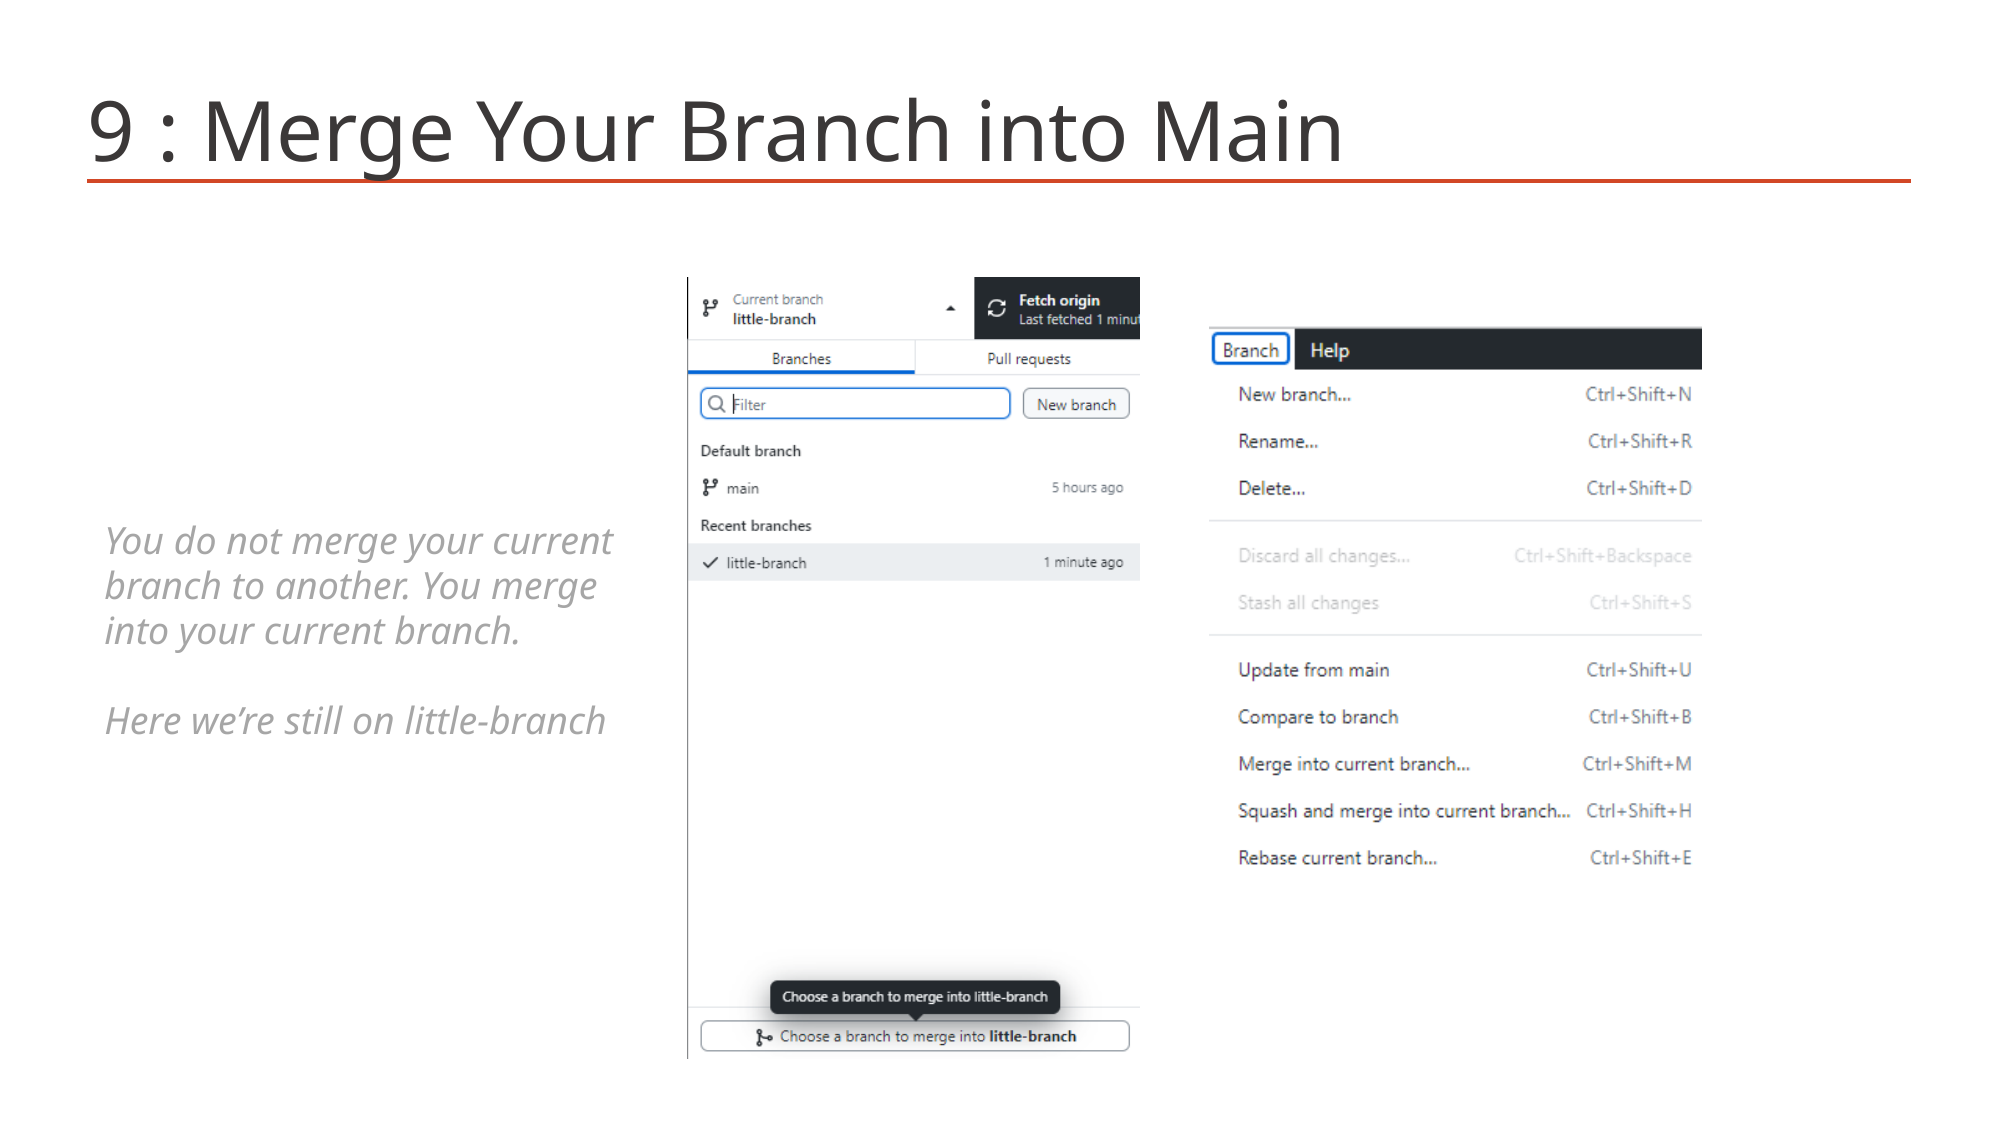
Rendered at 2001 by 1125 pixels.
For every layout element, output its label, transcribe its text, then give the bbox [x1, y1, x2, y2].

text_box You do not merge your current branch to another. You merge into your current branch. Here we’re still on little-branch [89, 509, 687, 750]
title 9 : Merge Your Branch into Main [72, 70, 1912, 163]
picture [1209, 326, 1702, 885]
picture [687, 277, 1140, 1059]
